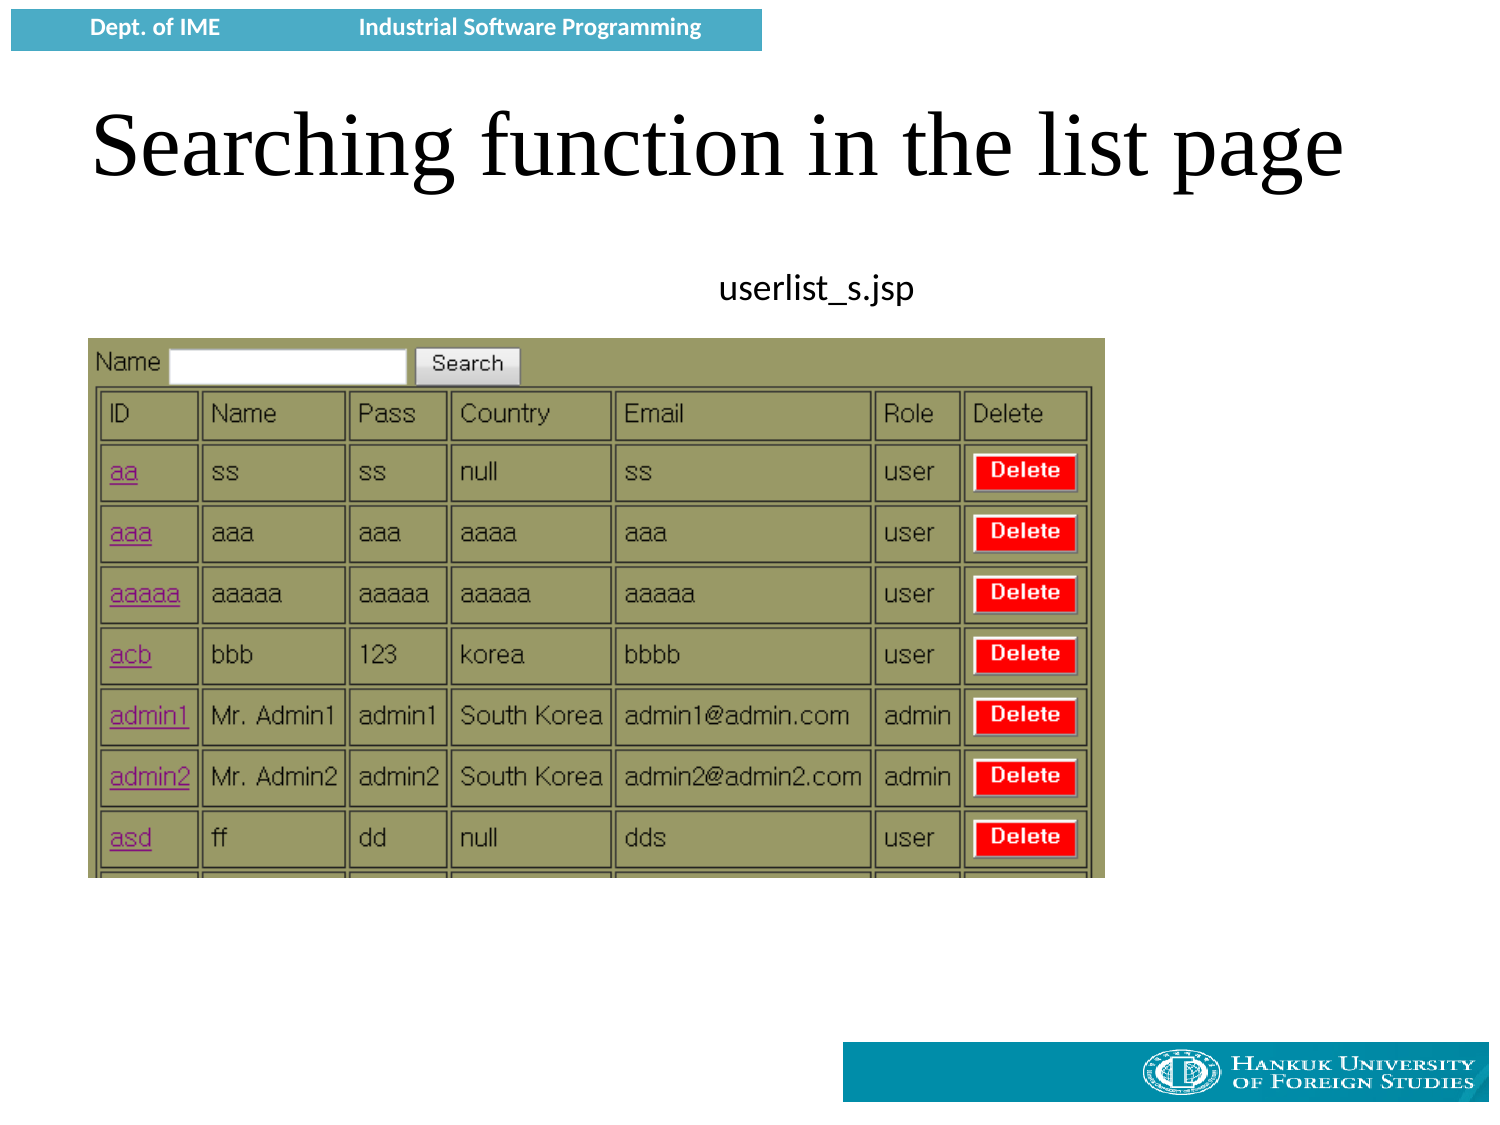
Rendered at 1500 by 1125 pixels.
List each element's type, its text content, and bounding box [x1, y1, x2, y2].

picture [88, 338, 1105, 879]
title Searching function in the list page [75, 45, 1425, 233]
picture [843, 1042, 1489, 1102]
text_box userlist_s.jsp [703, 255, 930, 315]
